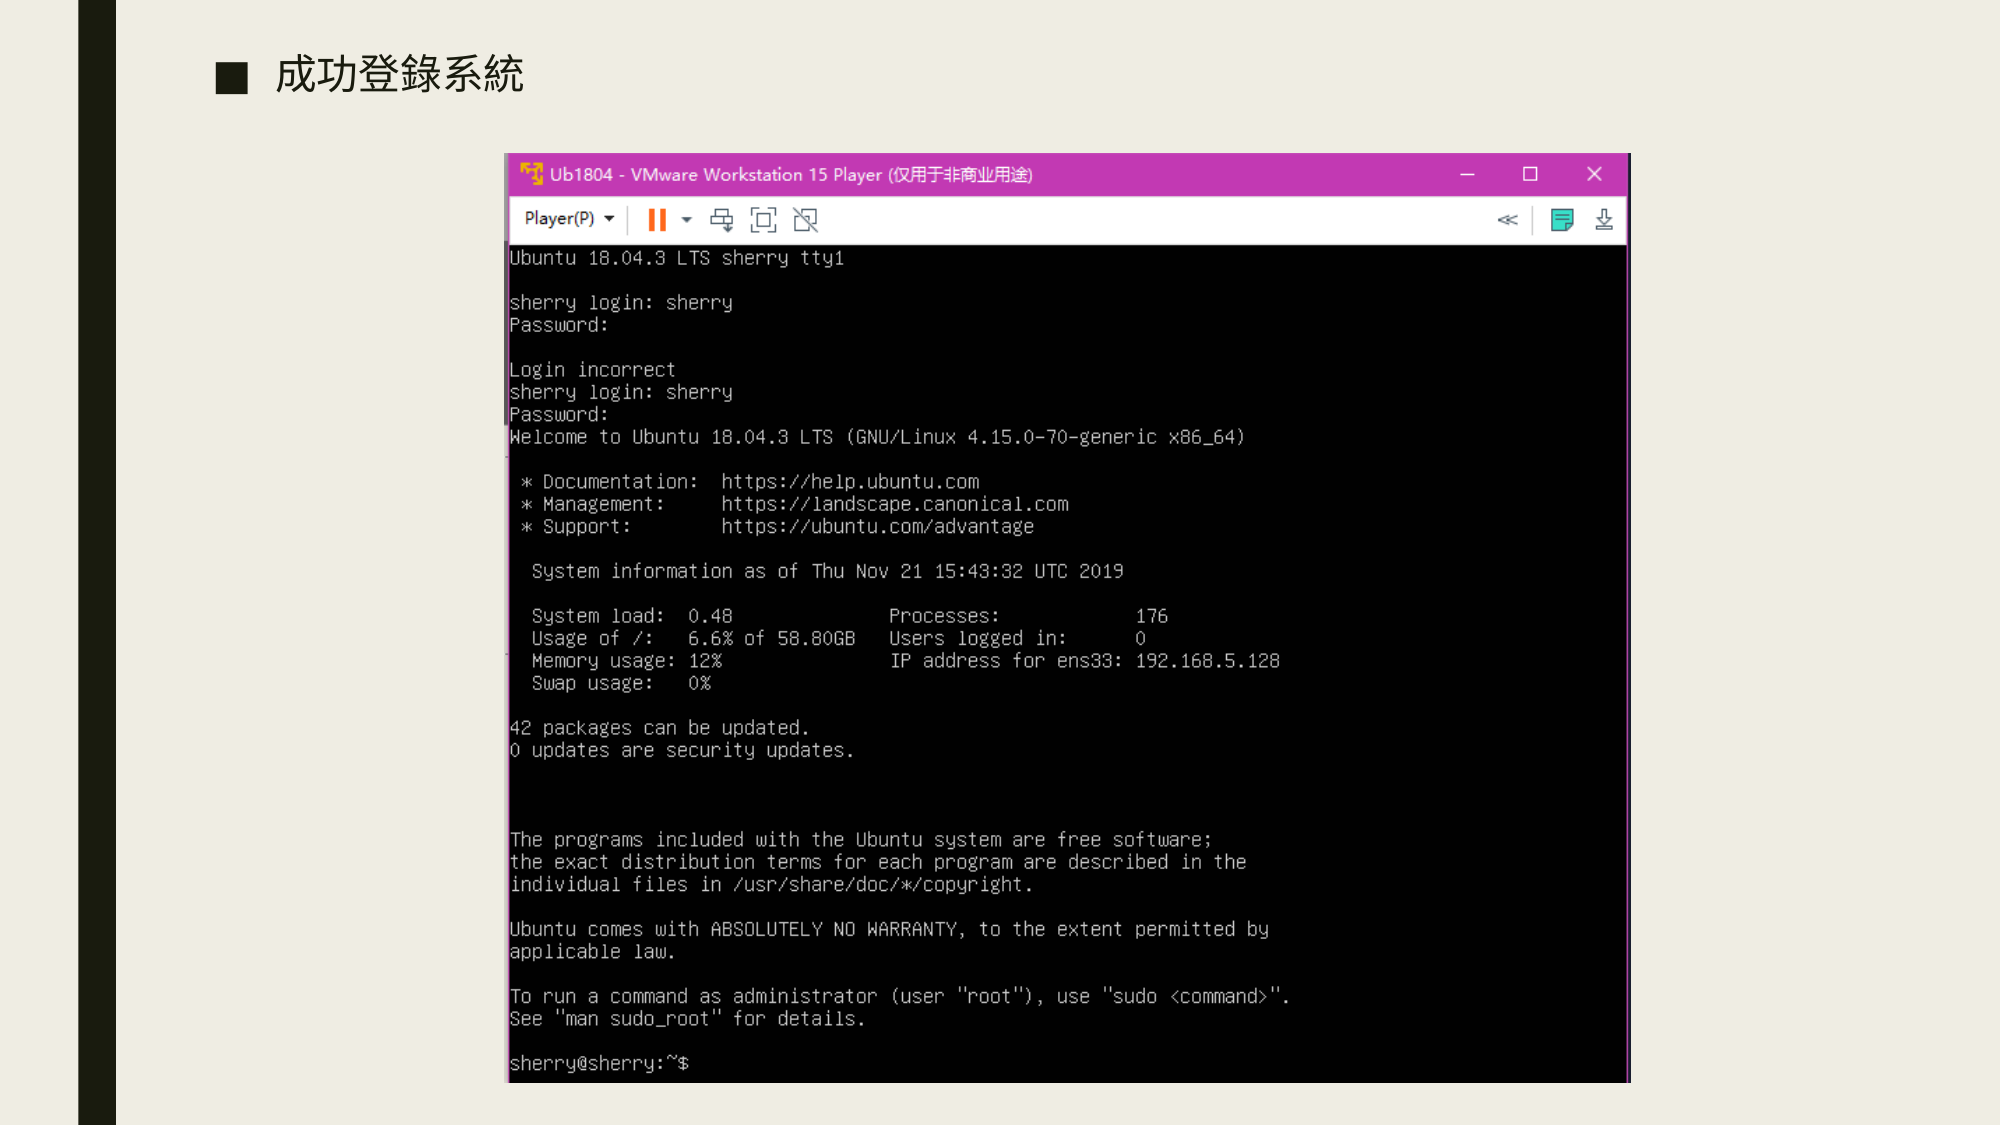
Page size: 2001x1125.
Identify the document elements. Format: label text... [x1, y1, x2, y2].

picture [504, 153, 1631, 1083]
list 成功登錄系統 [197, 44, 1773, 317]
